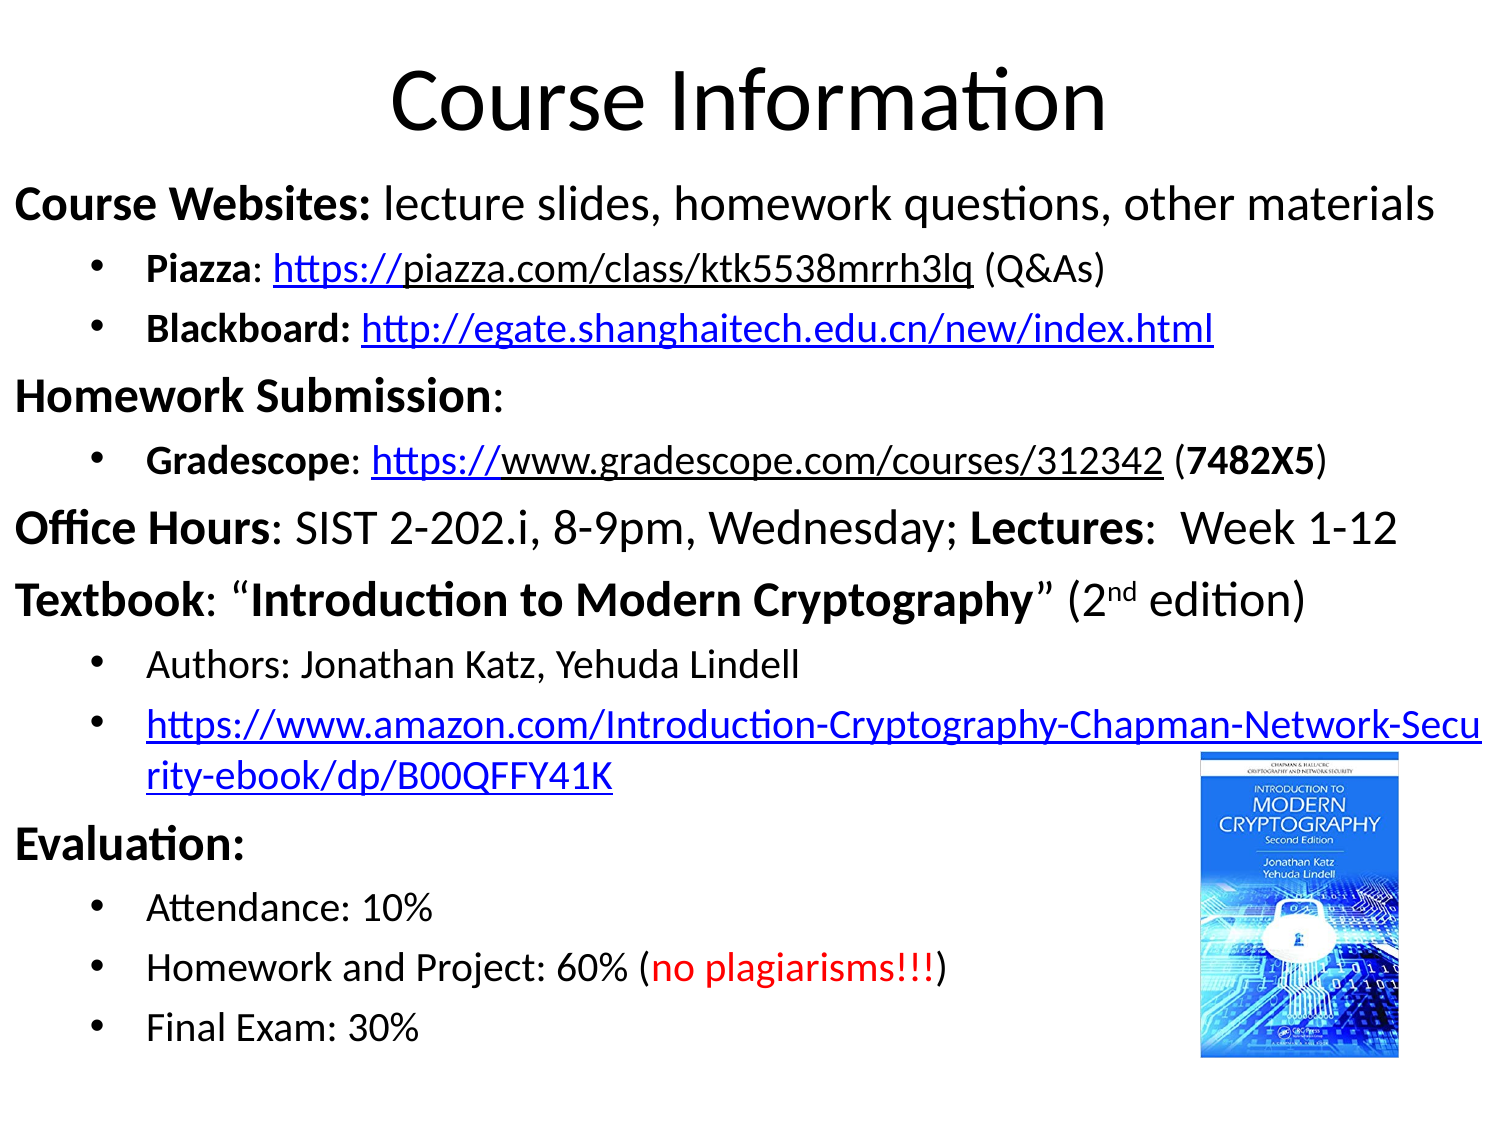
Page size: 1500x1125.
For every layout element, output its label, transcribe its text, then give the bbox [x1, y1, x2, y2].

text_box Course Websites: lecture slides, homework questions, other materials Piazza: https://piazza.com/class/ktk5538mrrh3lq (Q&As) Blackboard: http://egate.shanghaitech.edu.cn/new/index.html Homework Submission: Gradescope: https://www.gradescope.com/courses/312342 (7482X5) Office Hours: SIST 2-202.i, 8-9pm, Wednesday; Lectures: Week 1-12 Textbook: “Introduction to Modern Cryptography” (2nd edition) Authors: Jonathan Katz, Yehuda Lindell https://www.amazon.com/Introduction-Cryptography-Chapman-Network-Security-ebook/dp/B00QFFY41K Evaluation: Attendance: 10% Homework and Project: 60% (no plagiarisms!!!) Final Exam: 30% [0, 151, 1500, 1006]
picture [1199, 751, 1400, 1059]
title Course Information [0, 0, 1500, 151]
